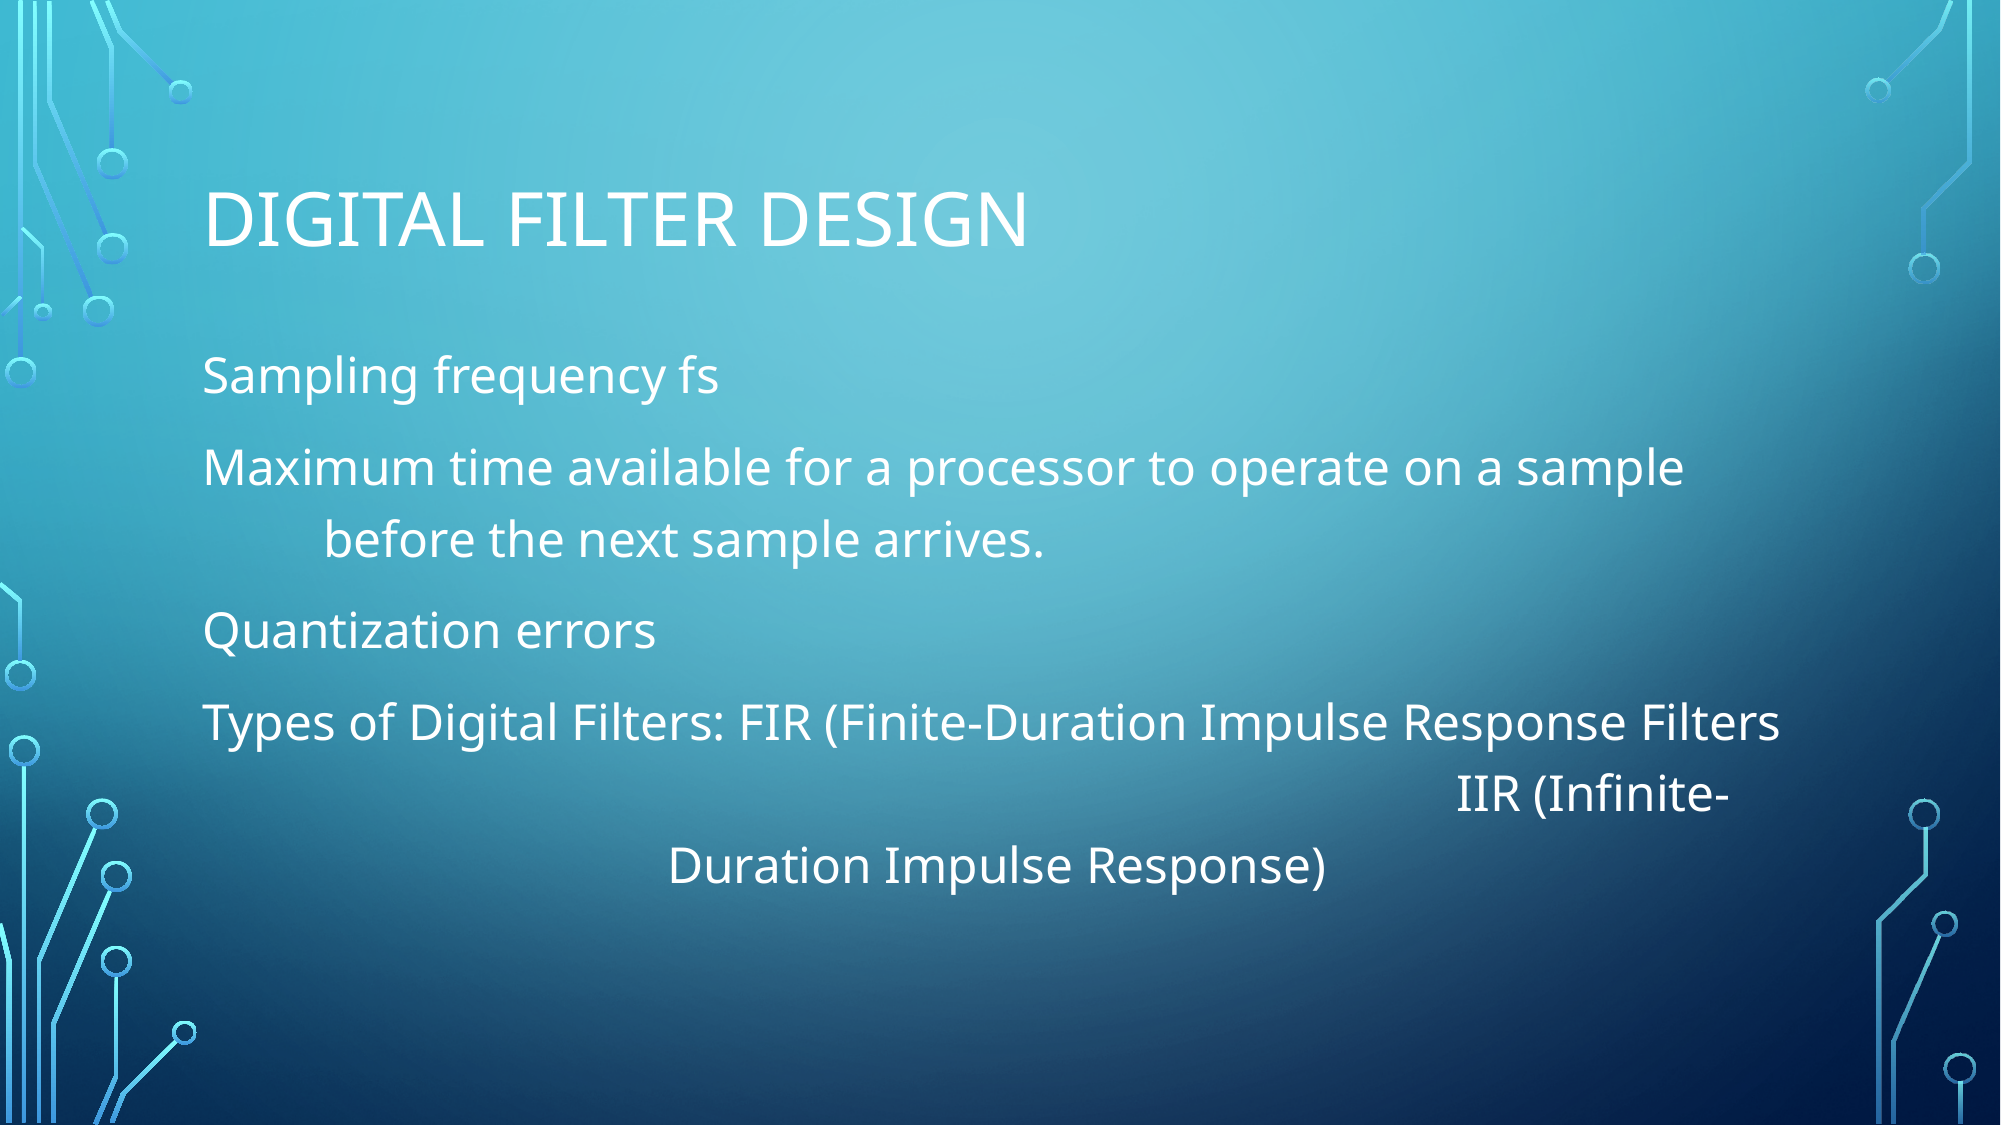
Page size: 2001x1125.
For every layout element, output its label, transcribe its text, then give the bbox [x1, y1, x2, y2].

list Sampling frequency fs Maximum time available for a processor to operate on a sample before the next sample arrives. Quantization errors Types of Digital Filters: FIR (Finite-Duration Impulse Response Filters IIR (Infinite-Duration Impulse Response) [187, 325, 1813, 907]
title Digital Filter Design [187, 101, 1813, 325]
